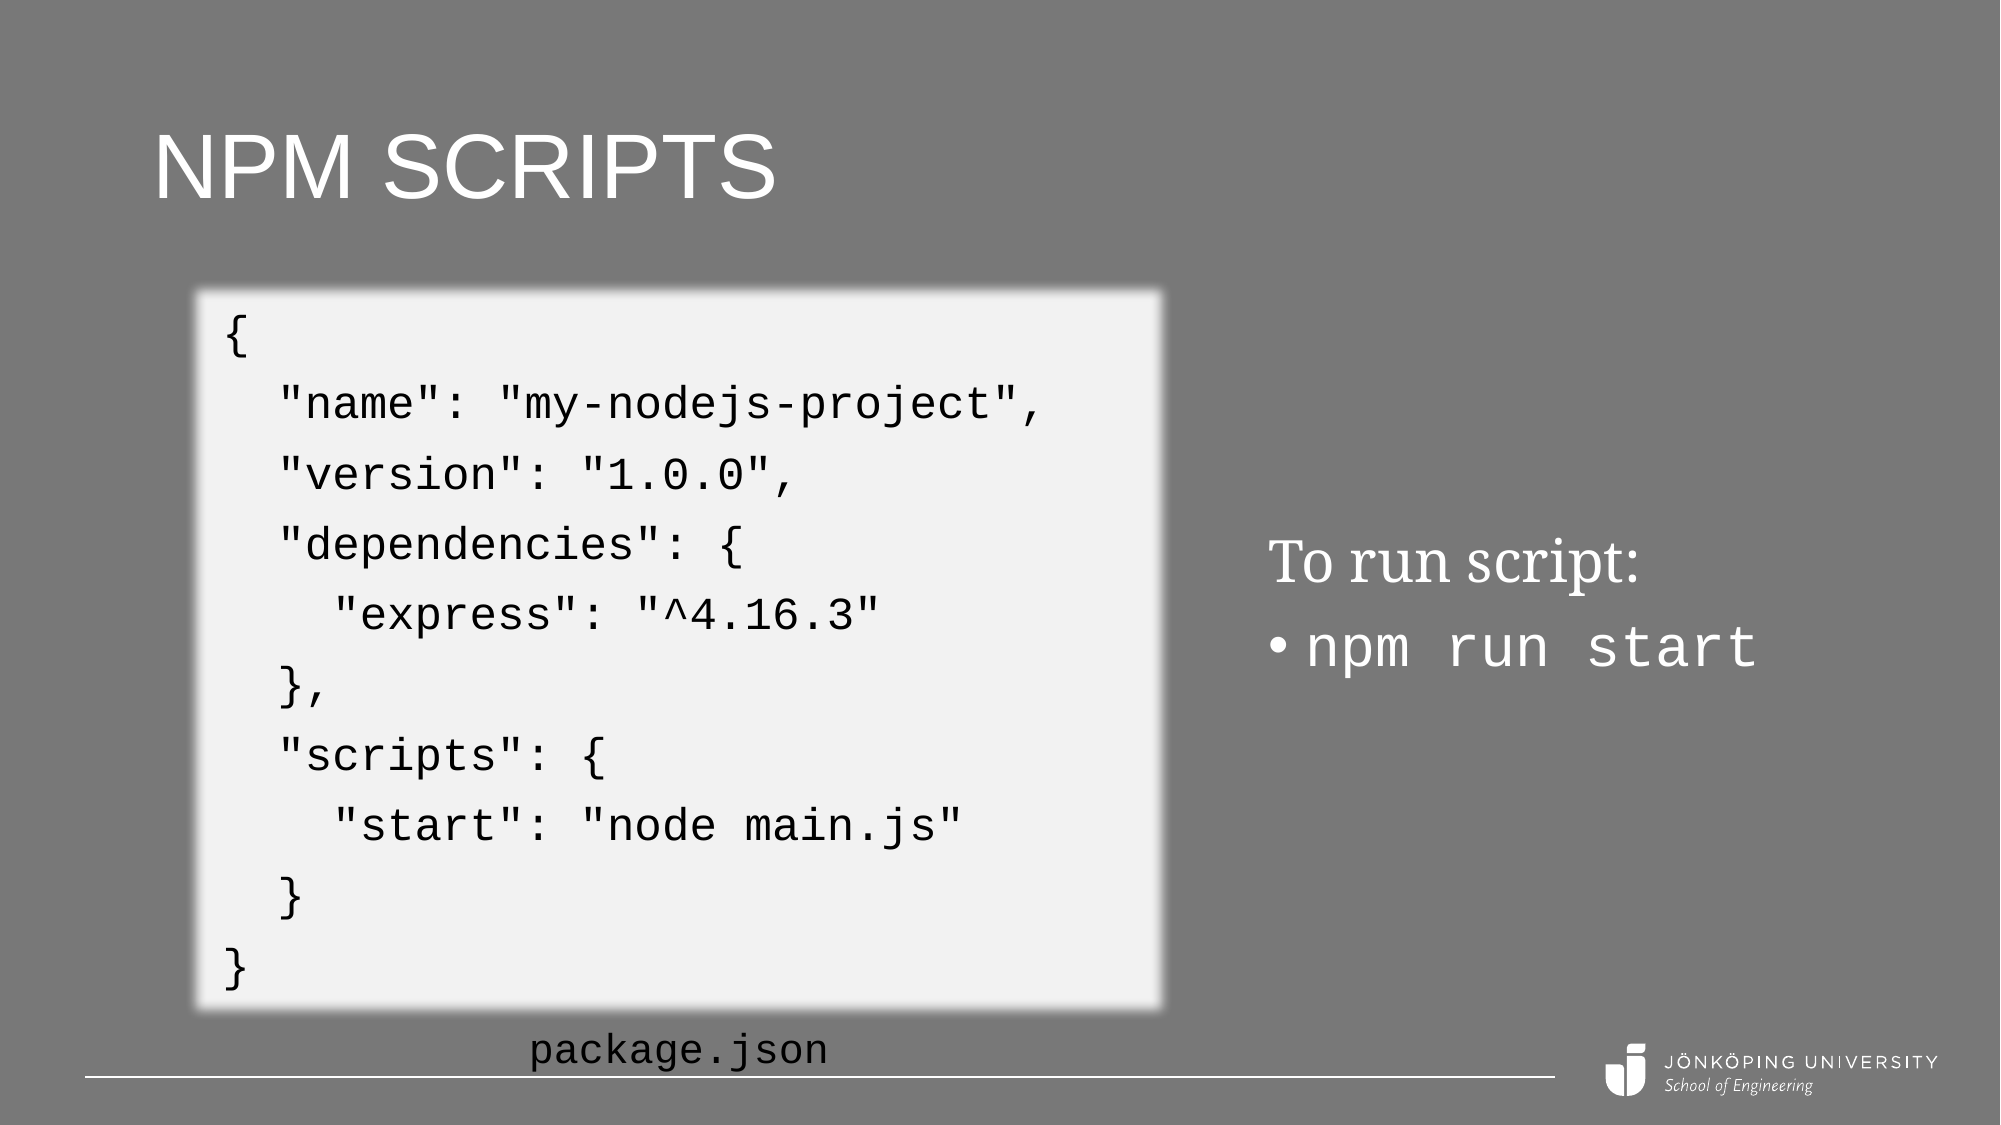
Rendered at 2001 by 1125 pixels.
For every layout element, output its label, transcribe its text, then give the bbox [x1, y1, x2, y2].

text_box To run script: npm run start [1253, 524, 1847, 687]
text_box package.json [207, 1020, 1151, 1081]
text_box { "name": "my-nodejs-project", "version": "1.0.0", "dependencies": { "express": "^4.16.3" }, "scripts": { "start": "node main.js" } } [207, 301, 1151, 999]
title npm scripts [137, 59, 1863, 278]
